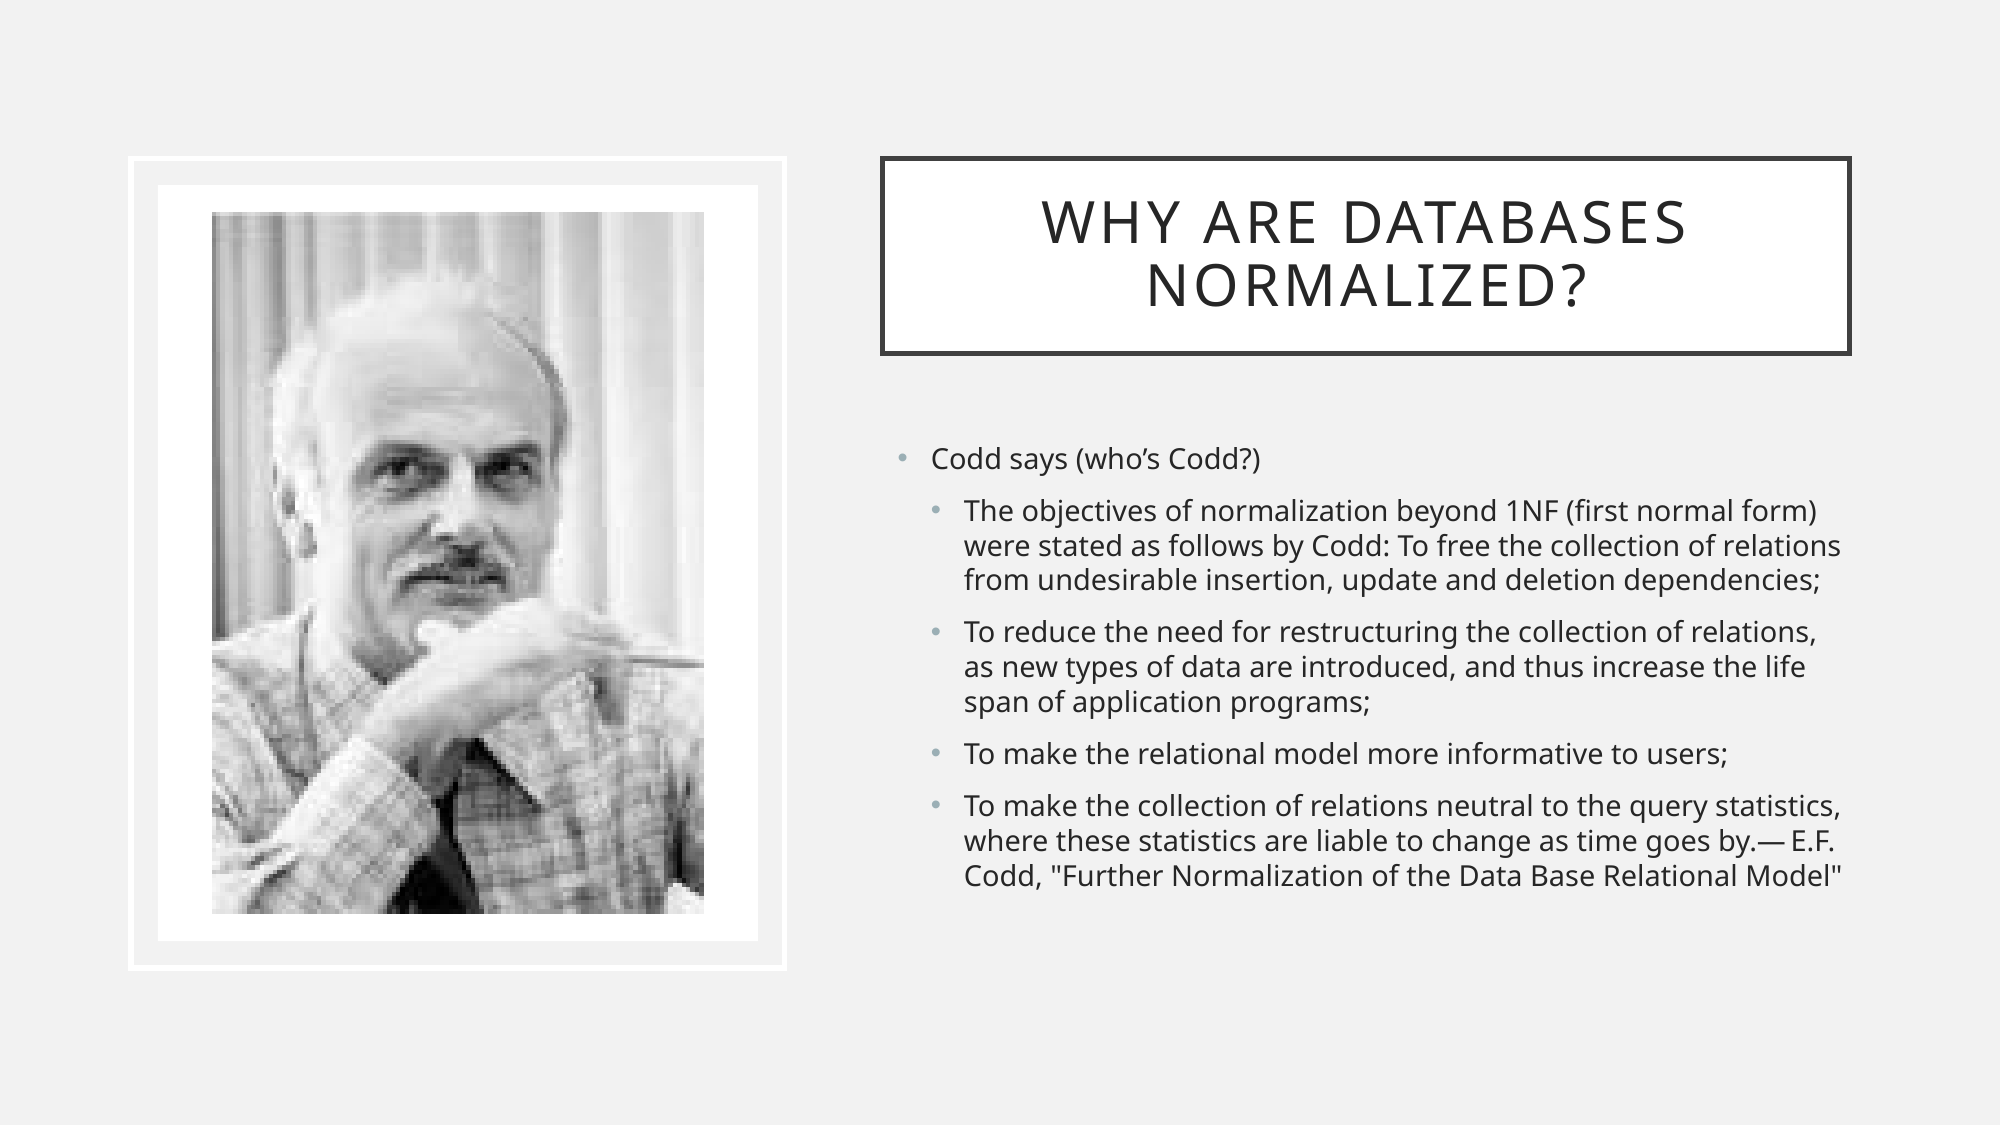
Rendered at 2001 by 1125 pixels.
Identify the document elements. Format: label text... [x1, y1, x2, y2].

text_box [157, 184, 759, 942]
list Codd says (who’s Codd?) The objectives of normalization beyond 1NF (first normal form) were stated as follows by Codd: To free the collection of relations from undesirable insertion, update and deletion dependencies; To reduce the need for restructuring the collection of relations, as new types of data are introduced, and thus increase the life span of application programs; To make the relational model more informative to users; To make the collection of relations neutral to the query statistics, where these statistics are liable to change as time goes by.— E.F. Codd, "Further Normalization of the Data Base Relational Model" [882, 432, 1861, 968]
text_box [130, 157, 786, 969]
title Why are databases normalized? [880, 156, 1852, 356]
picture [212, 212, 704, 915]
